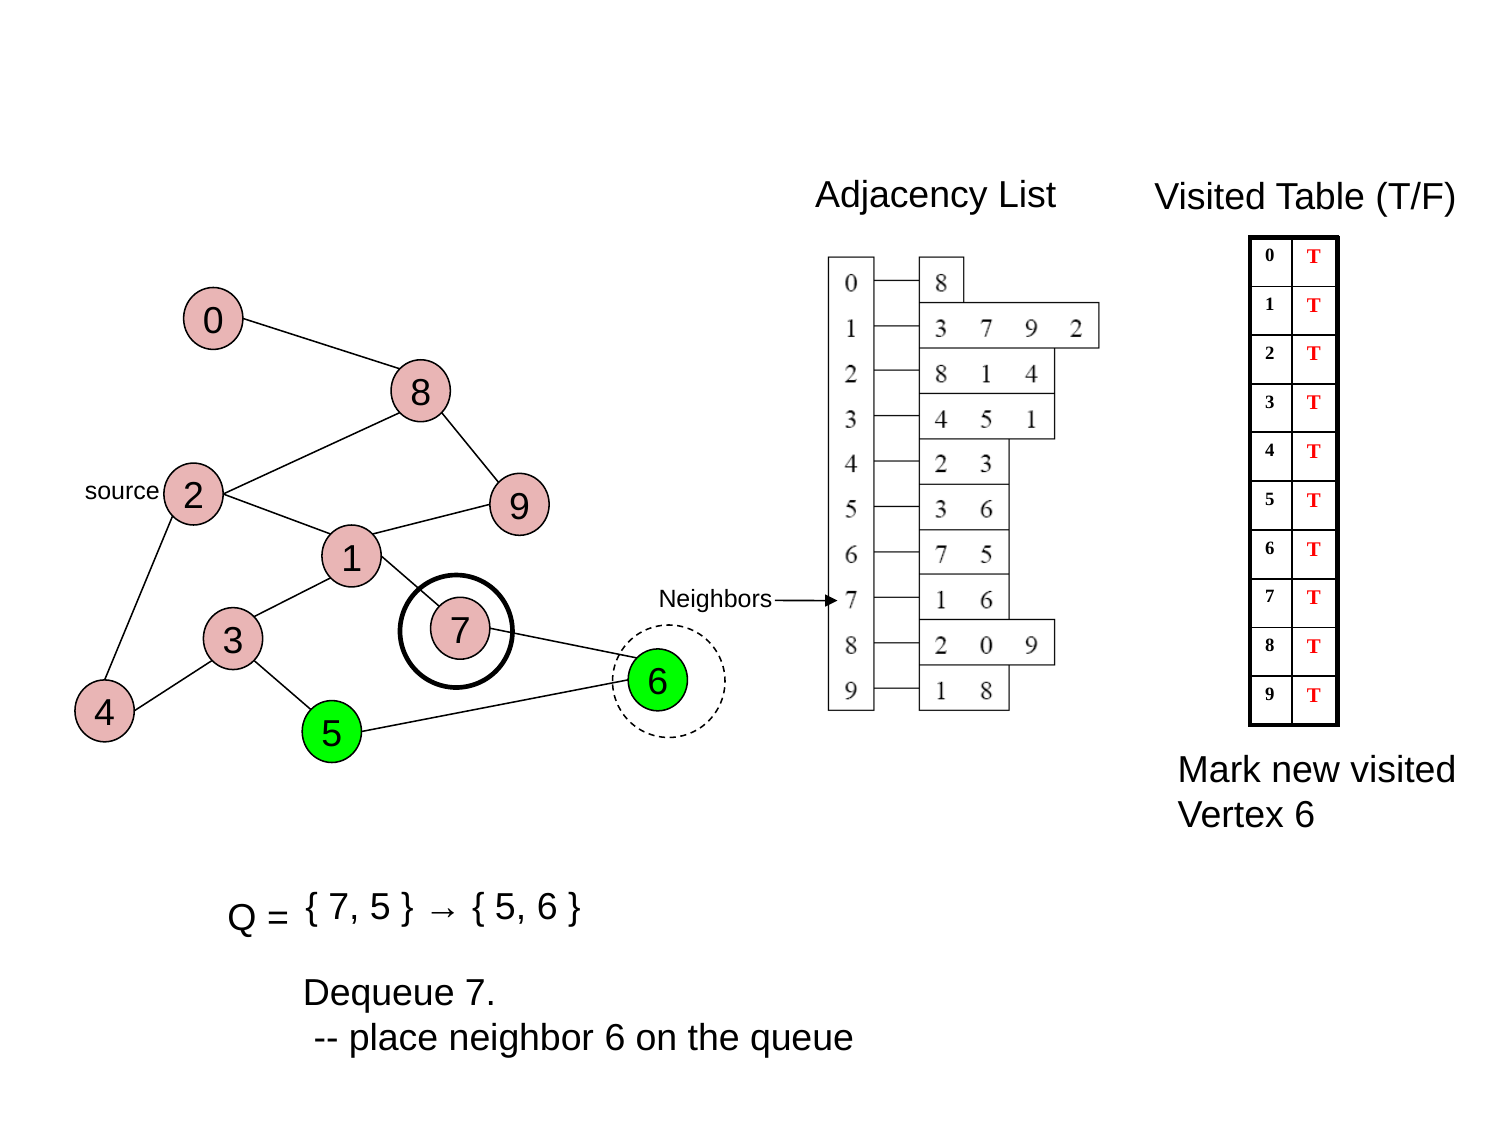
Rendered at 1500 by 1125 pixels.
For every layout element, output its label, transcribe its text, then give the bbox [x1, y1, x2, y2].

text_box Visited Table (T/F) [1139, 164, 1472, 225]
text_box { 7, 5 } → { 5, 6 } [290, 874, 607, 960]
text_box Mark new visited Vertex 6 [1162, 737, 1472, 843]
text_box Dequeue 7. -- place neighbor 6 on the queue [288, 960, 869, 1065]
table_header 0 [1252, 240, 1291, 286]
text_box [691, 629, 726, 733]
table_cell 5 [1252, 482, 1291, 529]
table_cell 2 [1252, 336, 1291, 383]
table_cell T [1293, 385, 1335, 431]
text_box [74, 287, 688, 763]
table_cell T [1293, 677, 1335, 723]
table_cell 6 [1252, 531, 1291, 578]
table_cell T [1293, 433, 1335, 480]
table_cell T [1293, 287, 1335, 334]
table_cell 3 [1252, 385, 1291, 431]
text_box Adjacency List [800, 162, 1072, 223]
table_cell 1 [1252, 287, 1291, 334]
table_cell T [1293, 336, 1335, 383]
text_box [799, 224, 1138, 726]
table_cell 8 [1252, 628, 1291, 675]
table_cell T [1293, 482, 1335, 529]
table_cell T [1293, 531, 1335, 578]
table_cell 7 [1252, 580, 1291, 627]
text_box Neighbors [691, 575, 788, 620]
table_cell 9 [1252, 677, 1291, 723]
table_cell T [1293, 628, 1335, 675]
table_cell T [1293, 580, 1335, 627]
text_box Q = [212, 885, 290, 945]
table_cell 4 [1252, 433, 1291, 480]
table_header T [1293, 240, 1335, 286]
